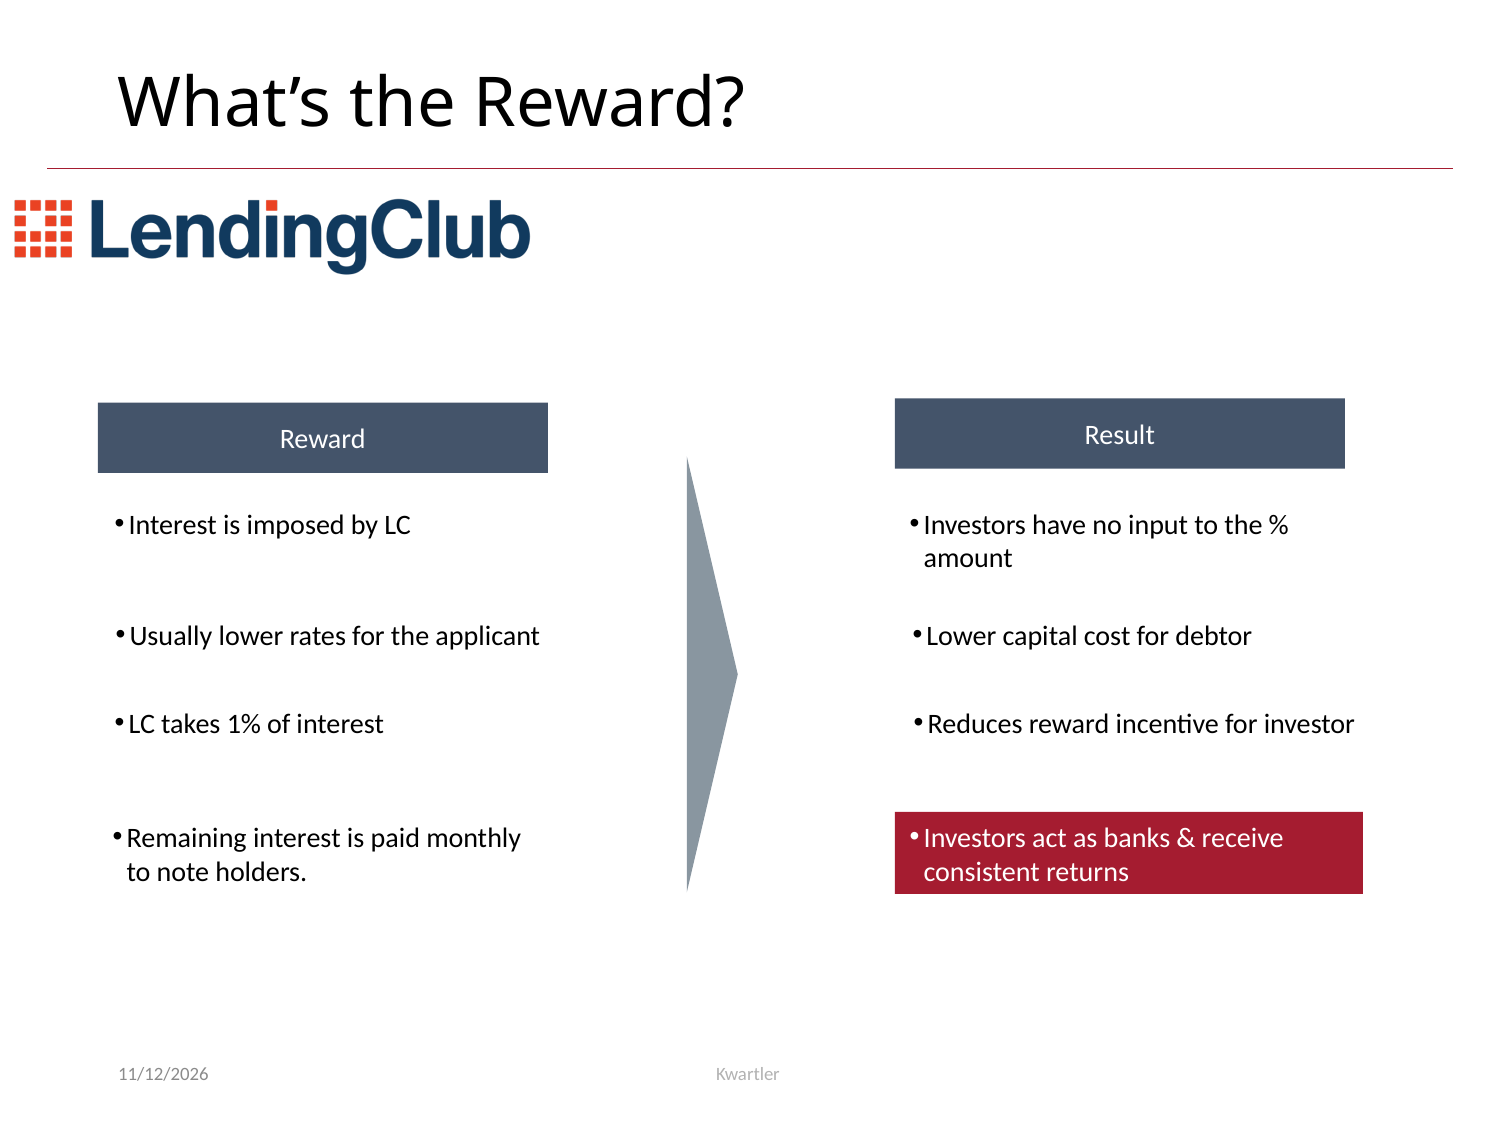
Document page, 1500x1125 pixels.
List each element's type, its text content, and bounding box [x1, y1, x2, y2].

text_box Remaining interest is paid monthly to note holders. [97, 811, 547, 894]
title What’s the Reward? [103, 59, 1397, 157]
picture [8, 197, 536, 279]
text_box Usually lower rates for the applicant [100, 609, 556, 659]
text_box Reduces reward incentive for investor [898, 697, 1371, 747]
footer Kwartler [496, 1042, 1004, 1103]
text_box Interest is imposed by LC [99, 498, 427, 548]
text_box Investors act as banks & receive consistent returns [894, 811, 1363, 894]
text_box Result [894, 397, 1346, 470]
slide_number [103, 1042, 441, 1103]
text_box Investors have no input to the % amount [894, 498, 1346, 581]
text_box [685, 456, 739, 893]
text_box Lower capital cost for debtor [897, 609, 1268, 659]
text_box LC takes 1% of interest [99, 697, 400, 747]
text_box Reward [97, 401, 549, 474]
